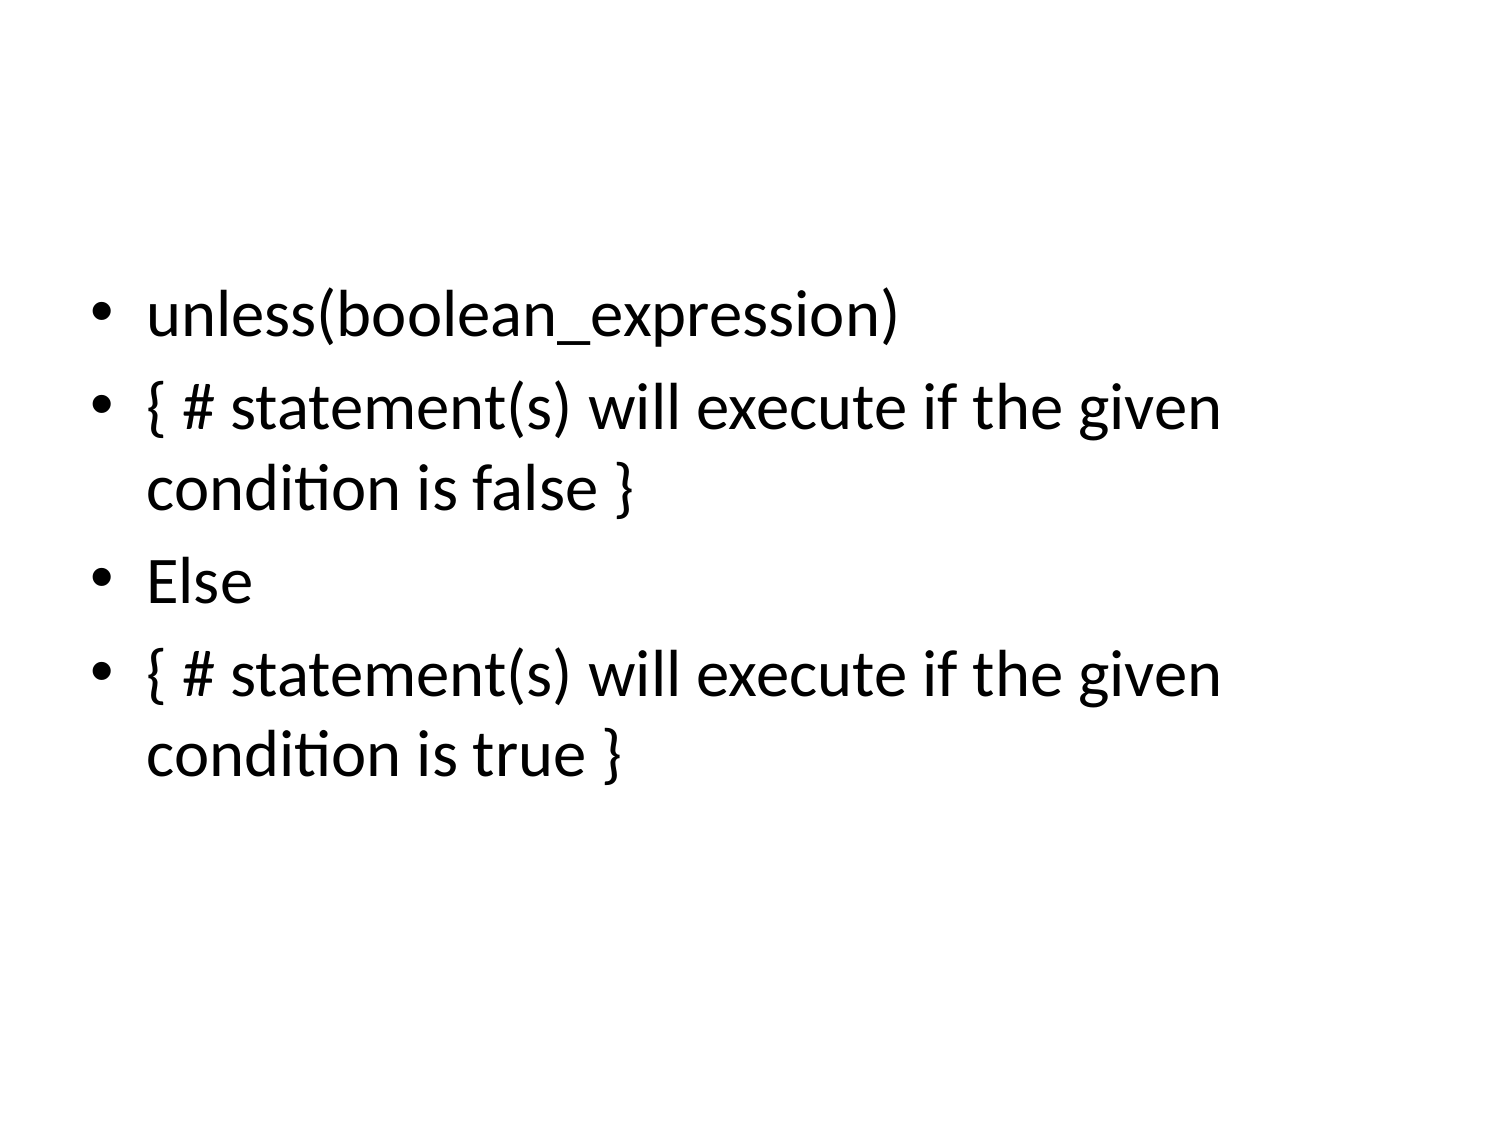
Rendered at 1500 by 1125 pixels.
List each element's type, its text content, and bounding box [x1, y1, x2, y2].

list unless(boolean_expression) { # statement(s) will execute if the given condition is false } Else { # statement(s) will execute if the given condition is true } [75, 262, 1425, 1005]
